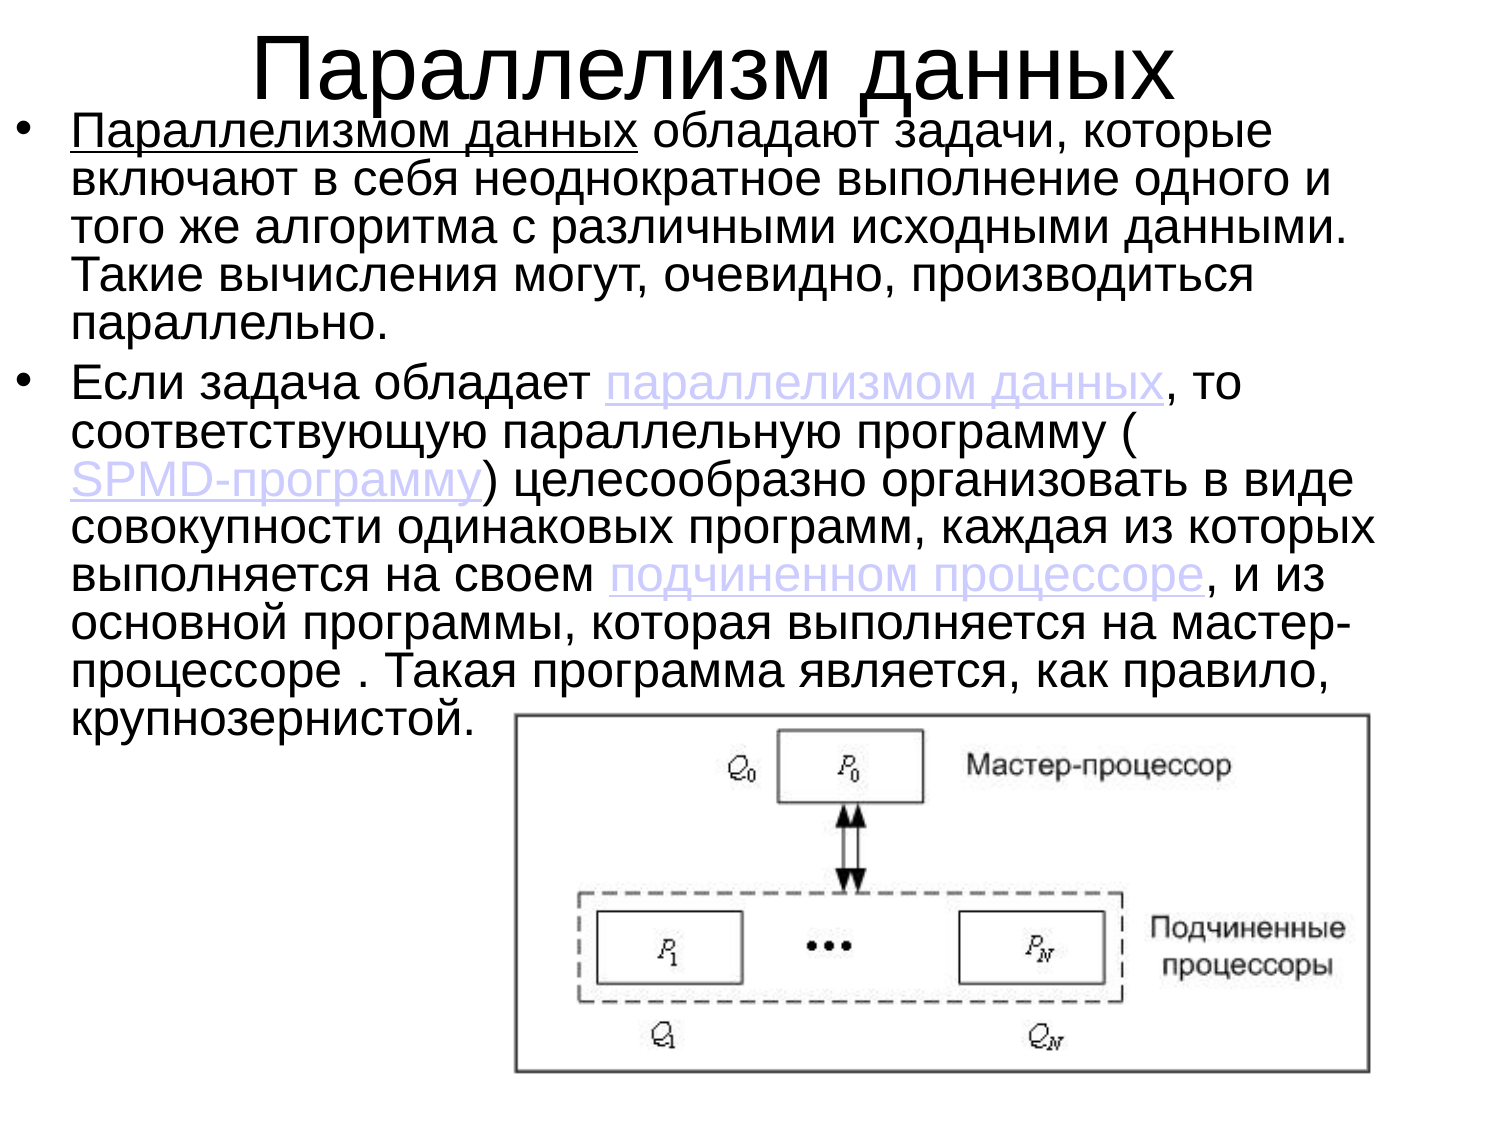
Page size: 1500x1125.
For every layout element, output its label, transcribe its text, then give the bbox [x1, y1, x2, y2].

title Параллелизм данных [41, 0, 1388, 101]
list Параллелизмом данных обладают задачи, которые включают в себя неоднократное выполнение одного и того же алгоритма с различными исходными данными. Такие вычисления могут, очевидно, производиться параллельно. Если задача обладает параллелизмом данных, то соответствующую параллельную программу (SPMD-программу) целесообразно организовать в виде совокупности одинаковых программ, каждая из которых выполняется на своем подчиненном процессоре, и из основной программы, которая выполняется на мастер-процессоре . Такая программа является, как правило, крупнозернистой. [0, 101, 1406, 799]
picture [501, 703, 1388, 1088]
